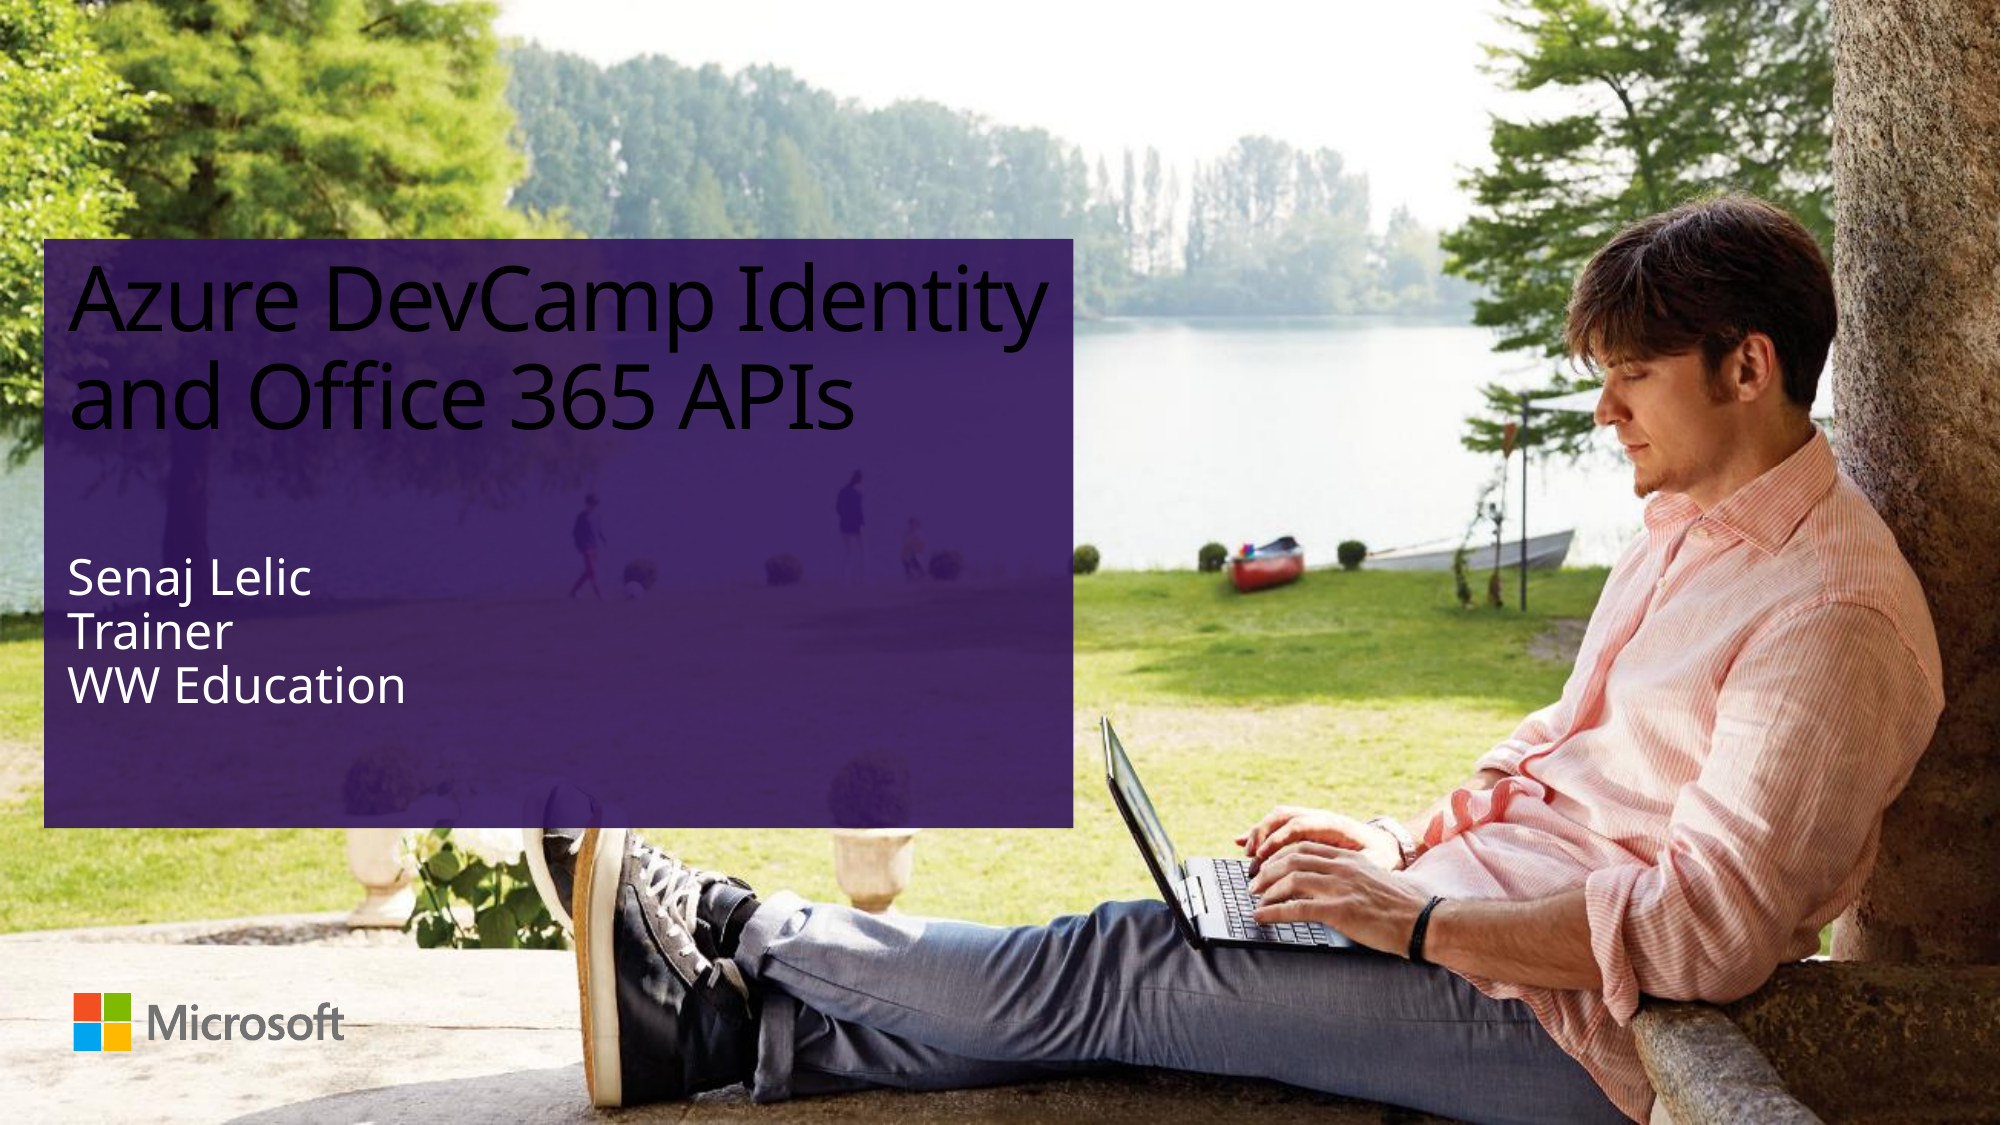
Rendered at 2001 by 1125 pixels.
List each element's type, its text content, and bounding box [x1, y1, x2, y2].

list Senaj Lelic Trainer WW Education [43, 534, 1074, 1125]
title Azure DevCamp Identity and Office 365 APIs [44, 238, 1074, 534]
picture [0, 0, 2000, 1125]
